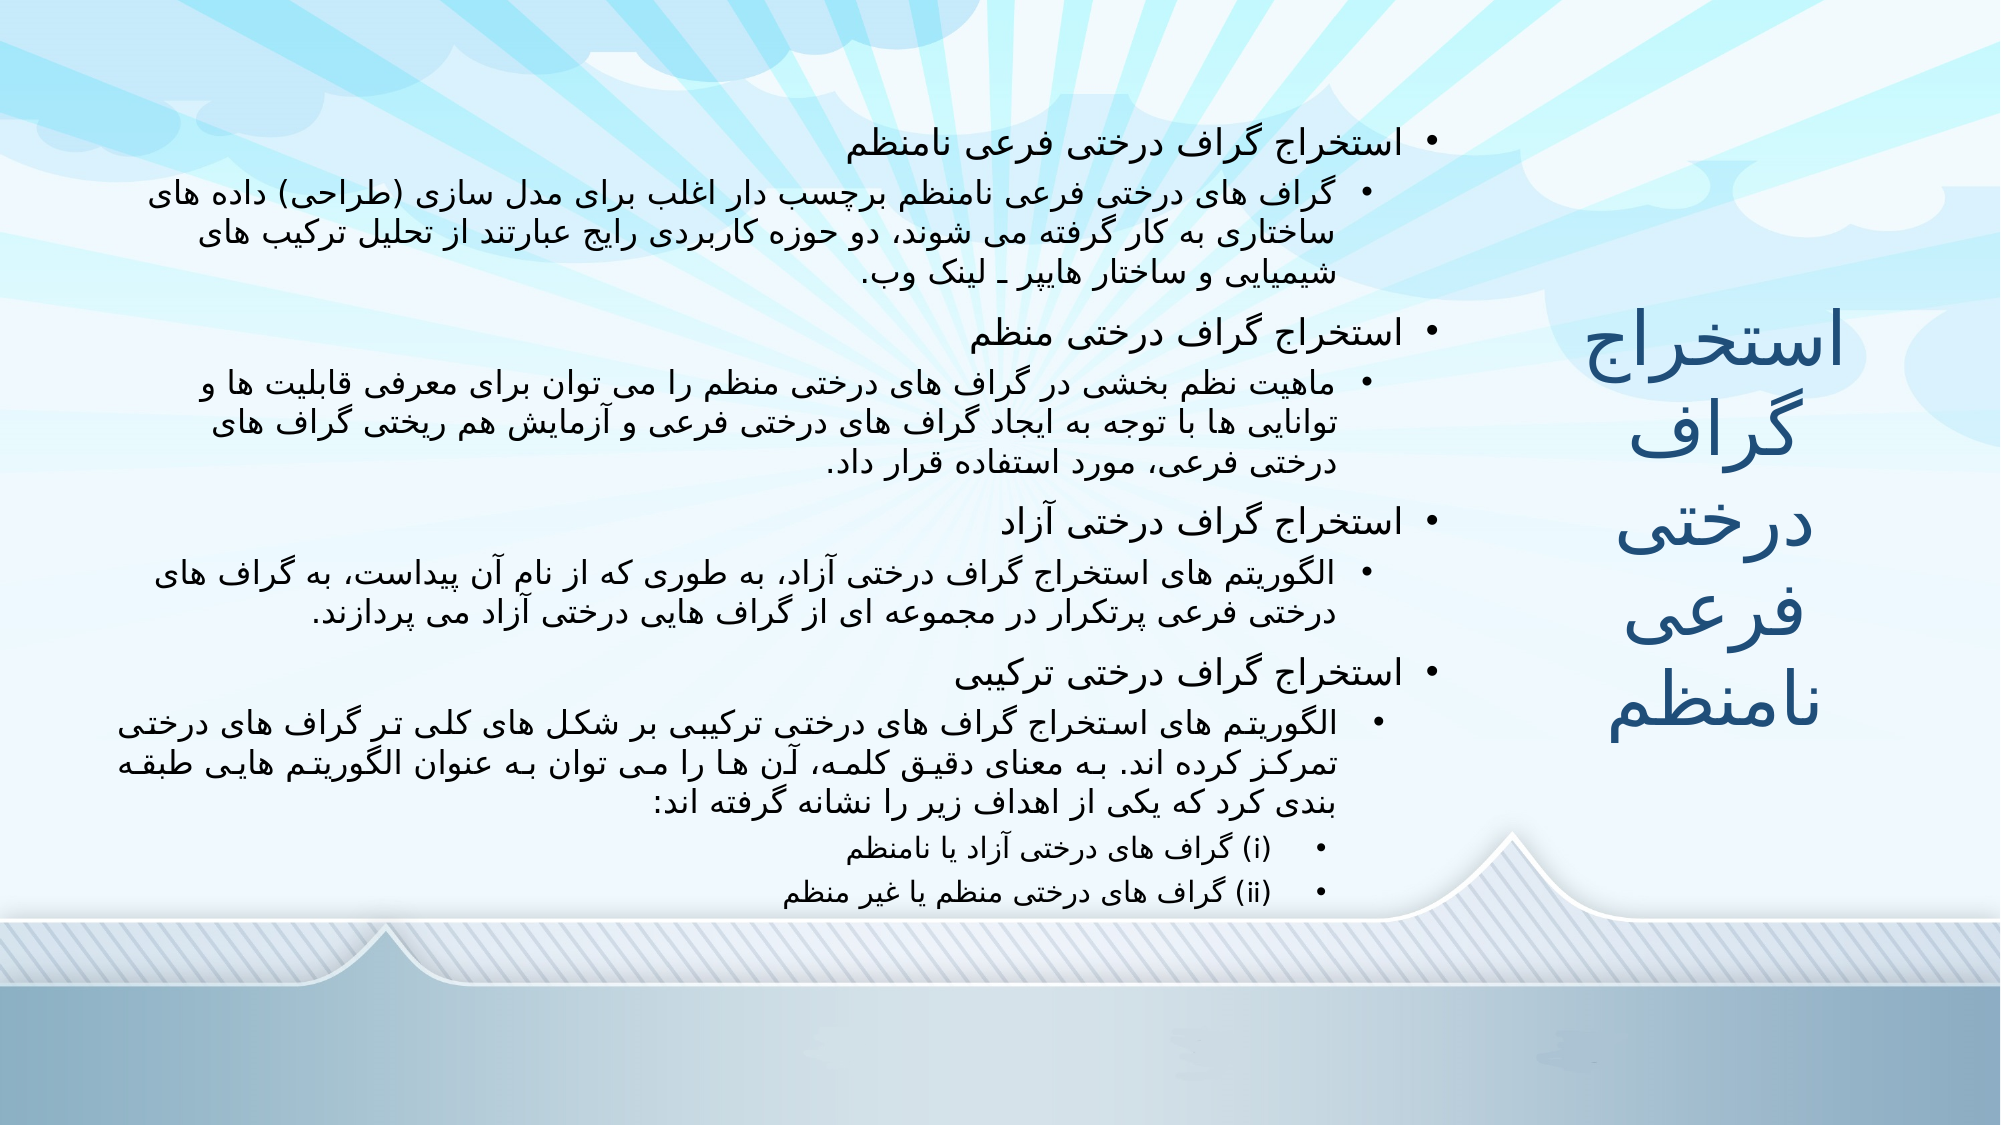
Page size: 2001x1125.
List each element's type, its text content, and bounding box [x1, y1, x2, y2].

title استخراج گراف درختی فرعی نامنظم [1530, 110, 1900, 920]
list استخراج گراف درختی فرعی نامنظم گراف های درختی فرعی نامنظم برچسب دار اغلب برای مدل سازی (طراحی) داده های ساختاری به کار گرفته می شوند، دو حوزه کاربردی رایج عبارتند از تحلیل ترکیب های شیمیایی و ساختار هایپر ـ لینک وب. استخراج گراف درختی منظم ماهیت نظم بخشی در گراف های درختی منظم را می توان برای معرفی قابلیت ها و توانایی ها با توجه به ایجاد گراف های درختی فرعی و آزمایش هم ریختی گراف های درختی فرعی، مورد استفاده قرار داد. استخراج گراف درختی آزاد الگوریتم های استخراج گراف درختی آزاد، به طوری که از نام آن پیداست، به گراف های درختی فرعی پرتکرار در مجموعه ای از گراف هایی درختی آزاد می پردازند. استخراج گراف درختی ترکیبی الگوریتم های استخراج گراف های درختی ترکیبی بر شکل های کلی تر گراف های درختی تمرکز کرده اند. به معنای دقیق کلمه، آن ها را می توان به عنوان الگوریتم هایی طبقه بندی کرد که یکی از اهداف زیر را نشانه گرفته اند: (i) گراف های درختی آزاد یا نامنظم (ii) گراف های درختی منظم یا غیر منظم [102, 110, 1453, 920]
picture [0, 0, 2001, 1125]
